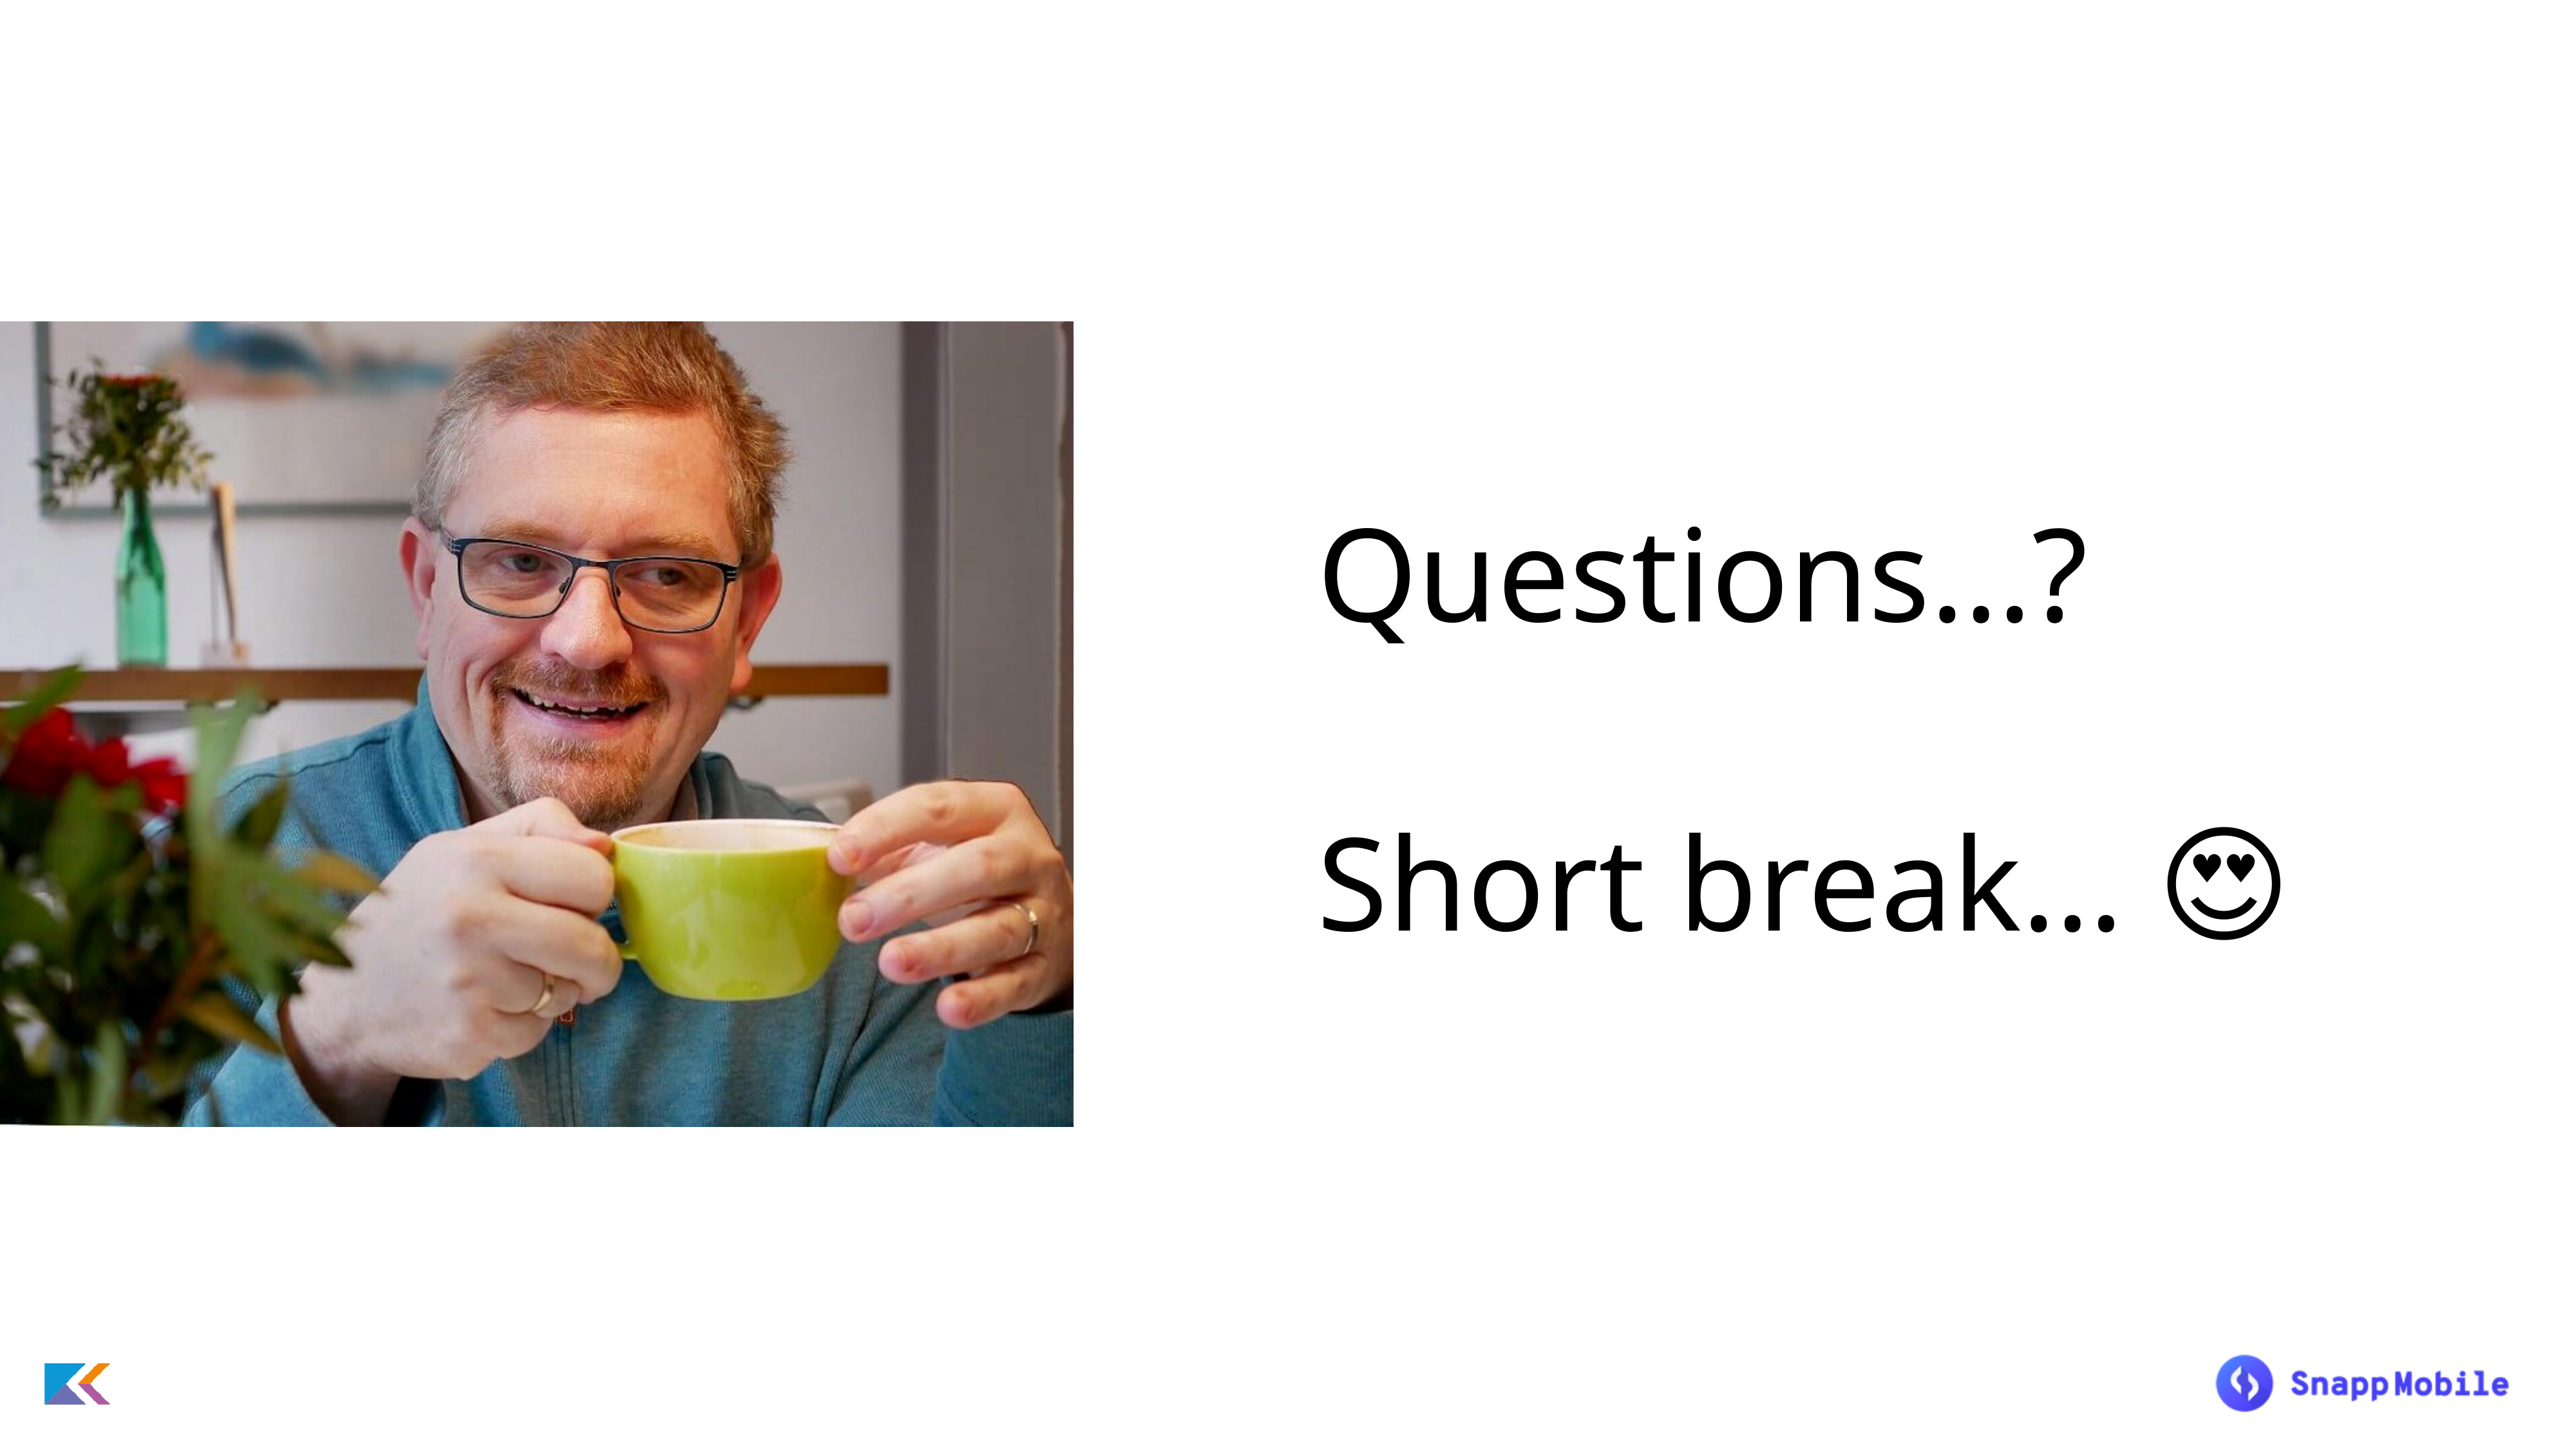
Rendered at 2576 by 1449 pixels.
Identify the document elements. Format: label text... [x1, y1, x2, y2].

picture [2197, 1336, 2529, 1431]
picture [35, 1358, 118, 1410]
picture [0, 321, 1074, 1128]
text_box Questions…? Short break… 😍 [1311, 487, 2297, 962]
